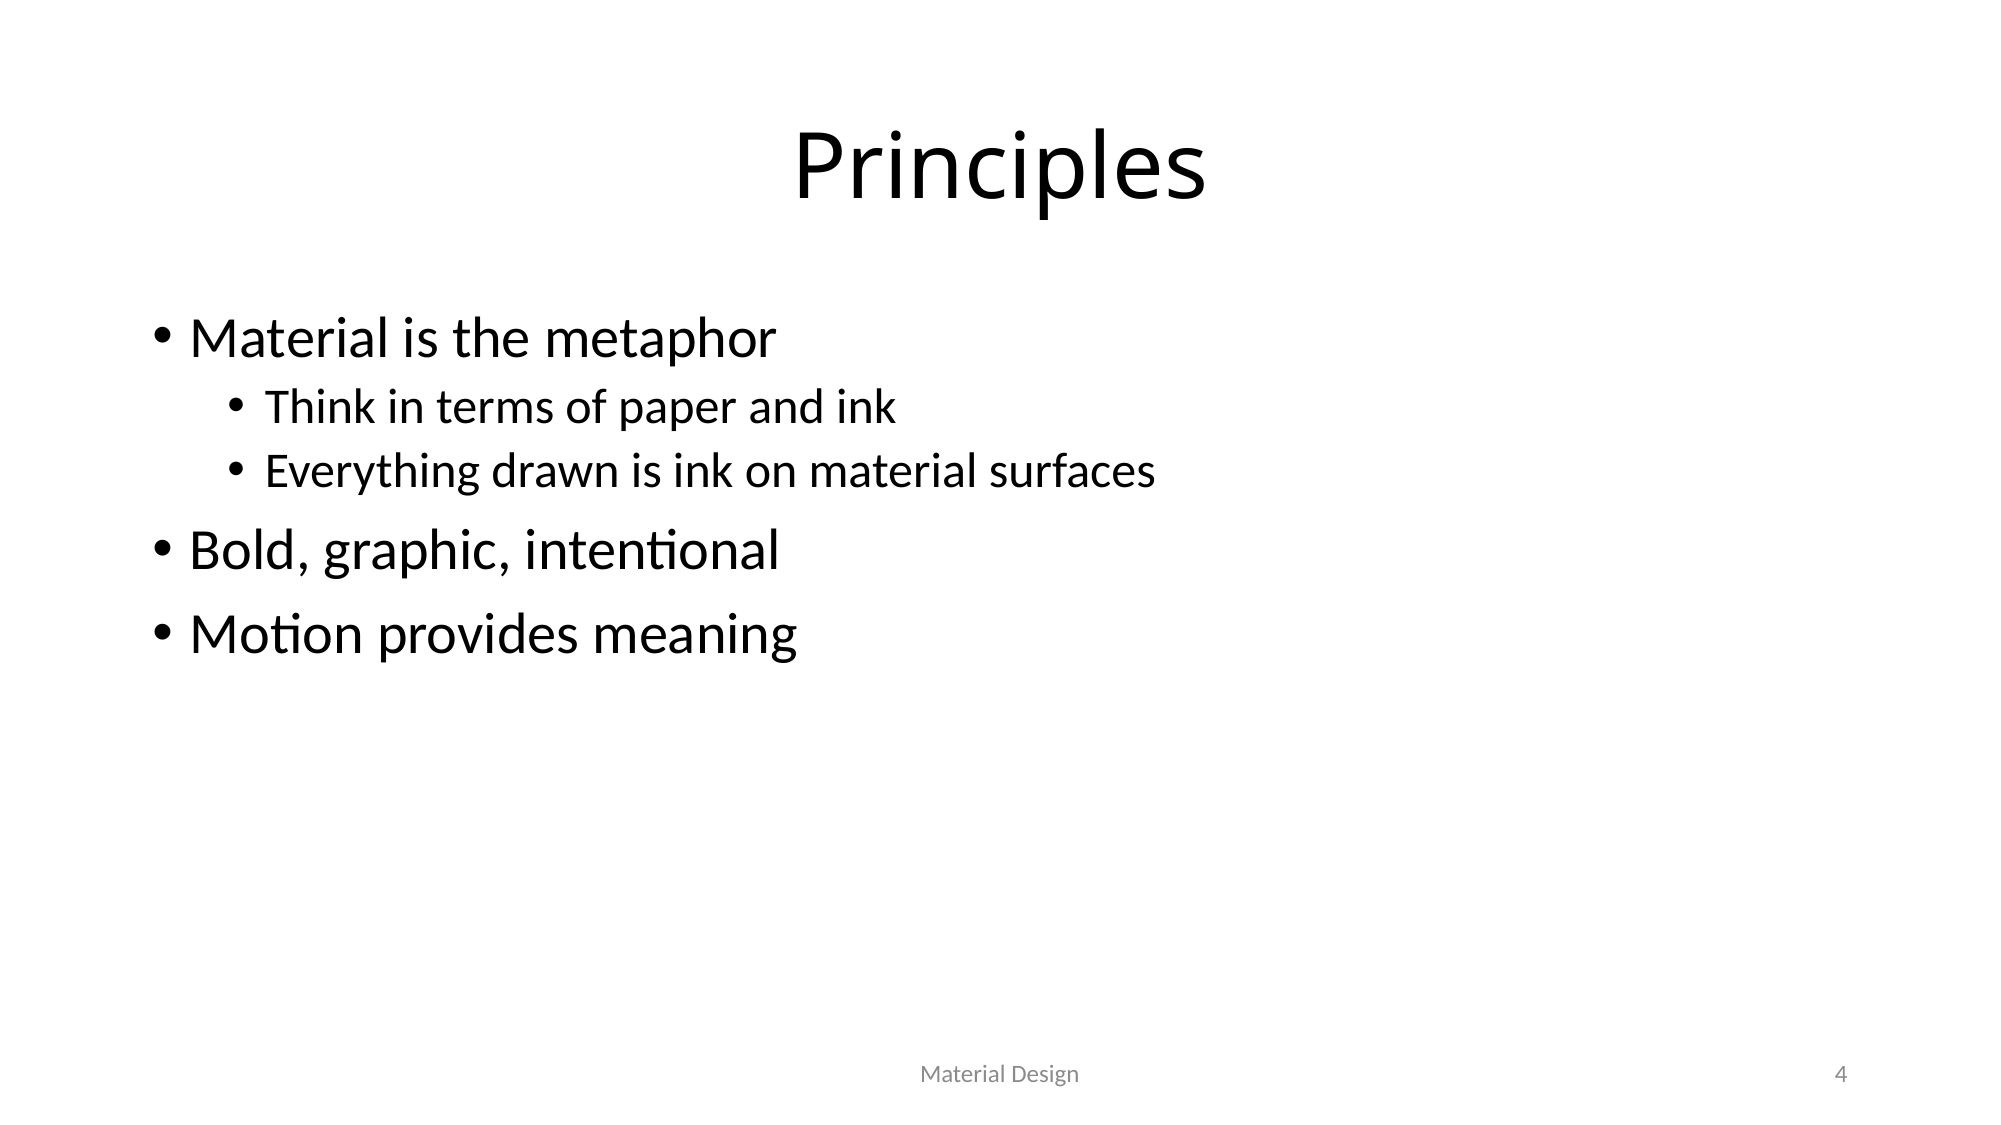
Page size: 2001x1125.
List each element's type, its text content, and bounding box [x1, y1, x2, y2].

list Material is the metaphor Think in terms of paper and ink Everything drawn is ink on material surfaces Bold, graphic, intentional Motion provides meaning [137, 299, 1863, 1014]
footer Material Design [662, 1042, 1338, 1103]
slide_number 4 [1412, 1042, 1863, 1103]
title Principles [137, 59, 1863, 278]
